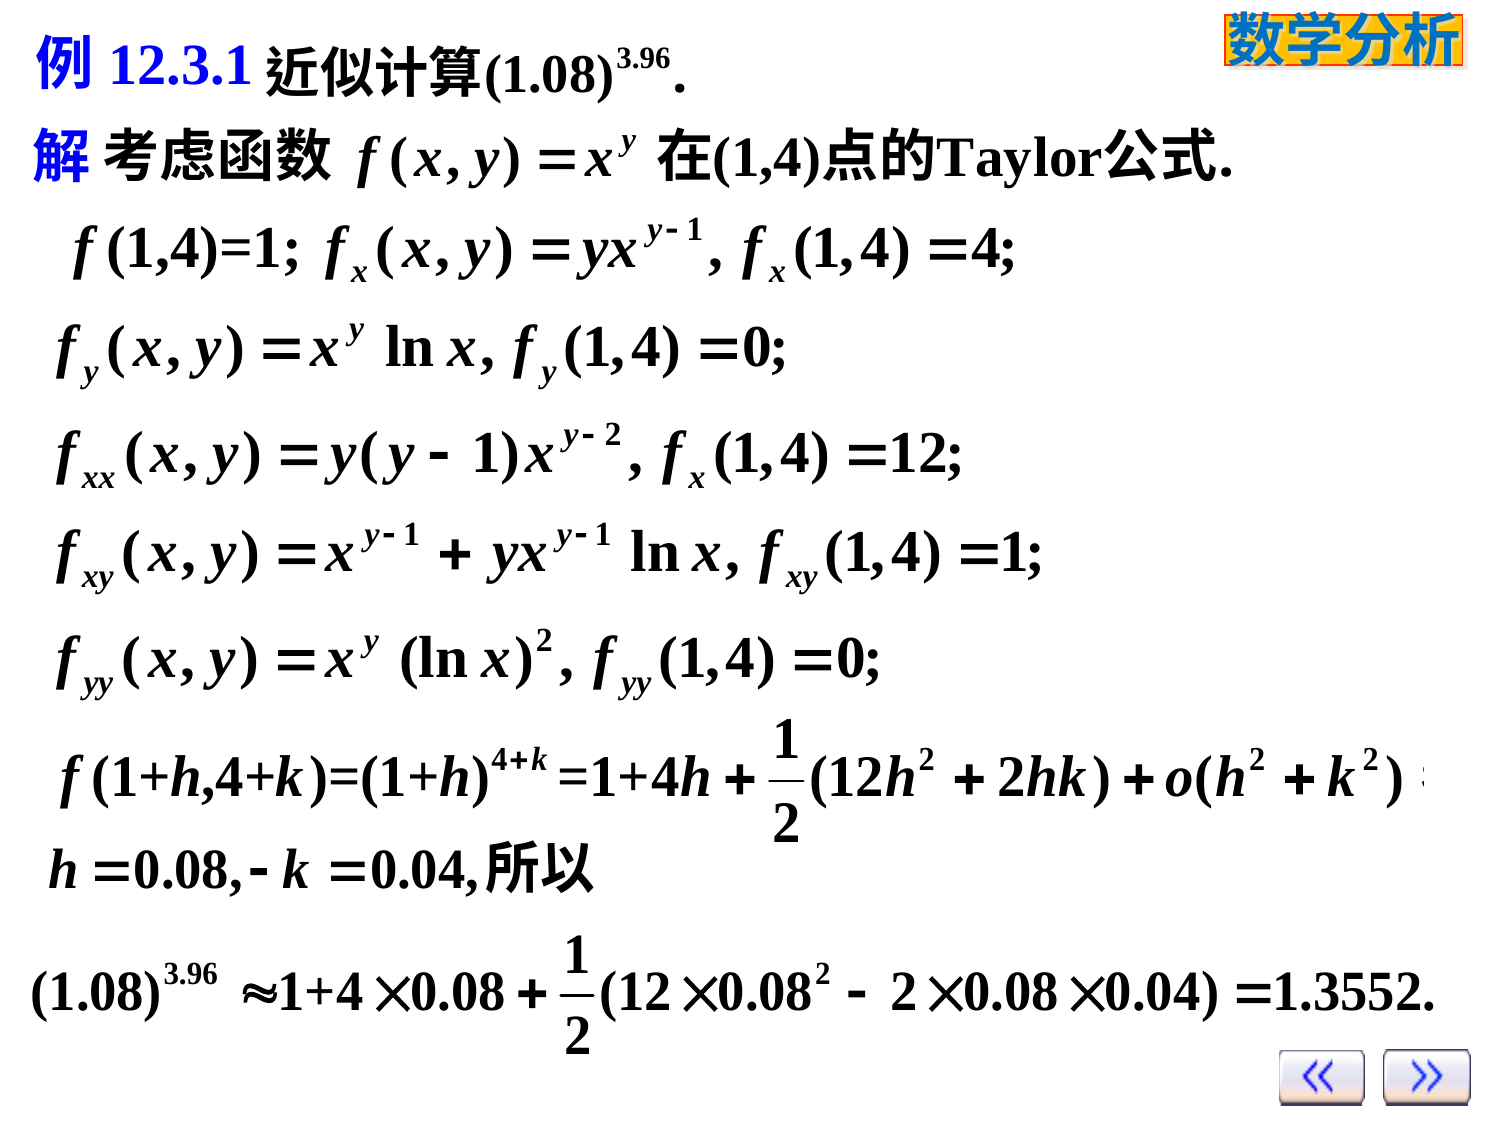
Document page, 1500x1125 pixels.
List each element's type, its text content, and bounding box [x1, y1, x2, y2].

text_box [40, 208, 1046, 704]
picture [1383, 1049, 1471, 1106]
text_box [100, 119, 1235, 195]
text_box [29, 705, 1424, 836]
picture [1279, 1059, 1365, 1106]
text_box 解 [17, 112, 106, 197]
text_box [265, 28, 833, 117]
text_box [29, 836, 1440, 1059]
text_box 例12.3.1 [21, 19, 372, 104]
